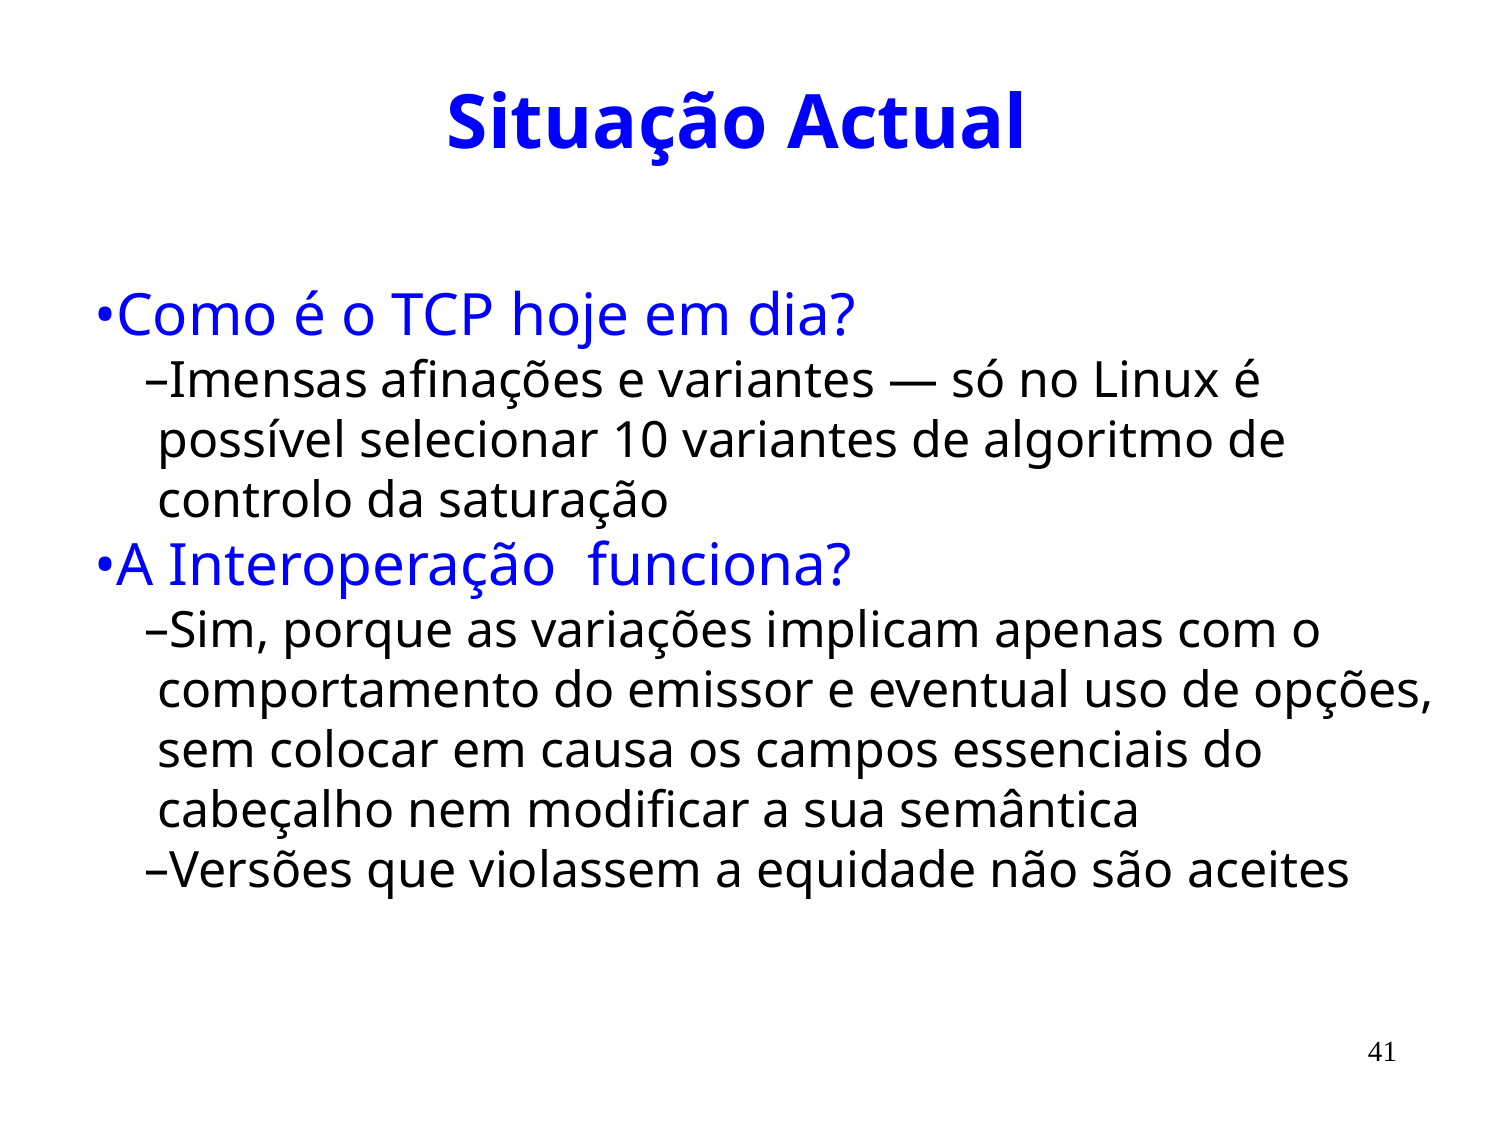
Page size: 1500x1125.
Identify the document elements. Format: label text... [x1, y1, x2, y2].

title Situação Actual [50, 62, 1425, 175]
slide_number 41 [1262, 1025, 1413, 1088]
list Como é o TCP hoje em dia? Imensas afinações e variantes — só no Linux é possível selecionar 10 variantes de algoritmo de controlo da saturação A Interoperação funciona? Sim, porque as variações implicam apenas com o comportamento do emissor e eventual uso de opções, sem colocar em causa os campos essenciais do cabeçalho nem modificar a sua semântica Versões que violassem a equidade não são aceites [50, 200, 1463, 1100]
